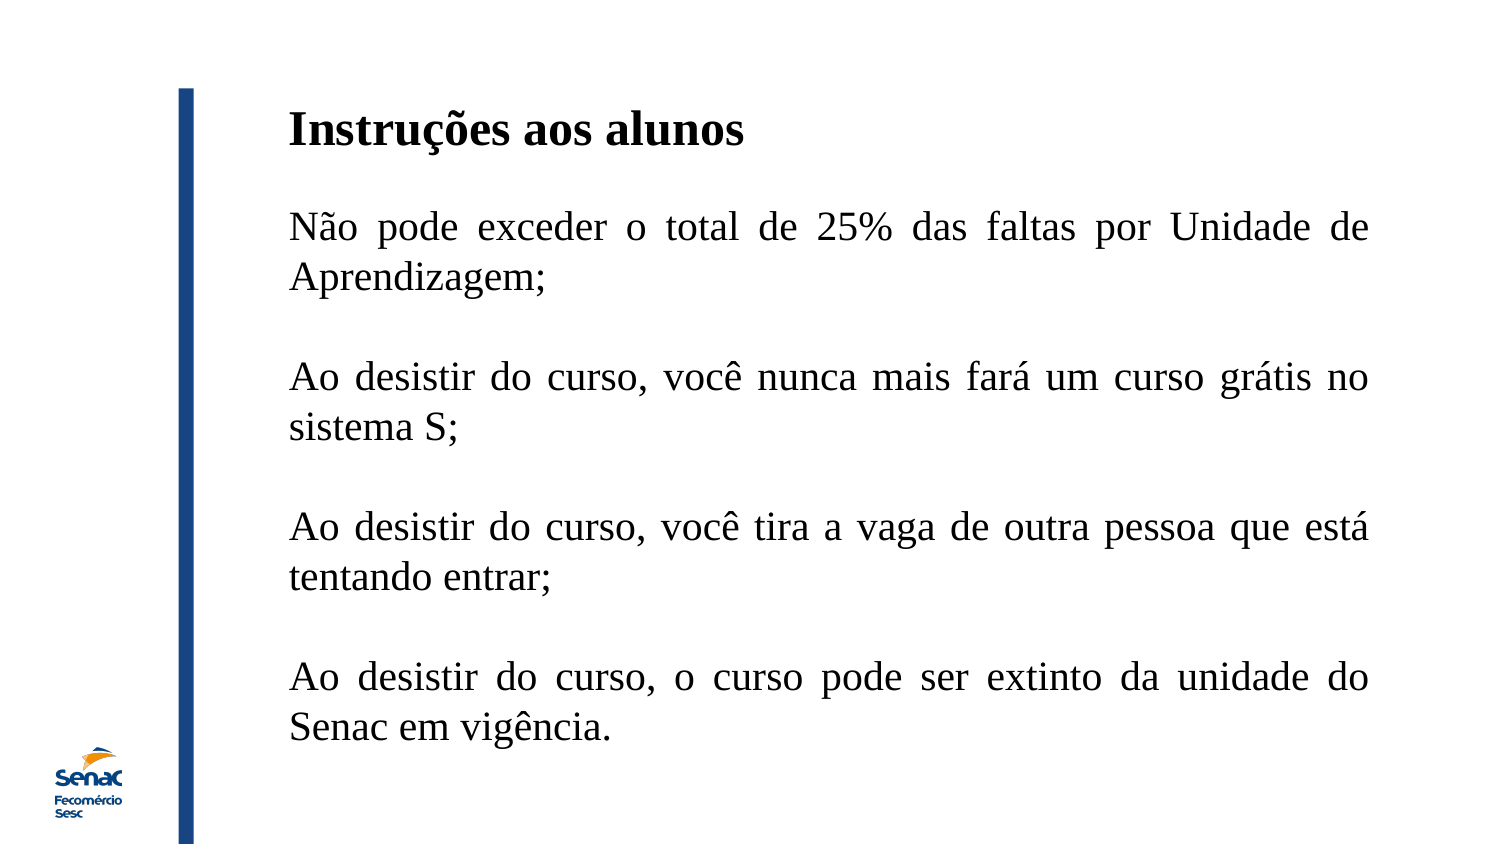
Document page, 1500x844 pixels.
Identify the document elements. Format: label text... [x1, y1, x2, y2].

text_box Instruções aos alunos [273, 88, 1500, 164]
picture [55, 747, 122, 818]
text_box Não pode exceder o total de 25% das faltas por Unidade de Aprendizagem; Ao desistir do curso, você nunca mais fará um curso grátis no sistema S; Ao desistir do curso, você tira a vaga de outra pessoa que está tentando entrar; Ao desistir do curso, o curso pode ser extinto da unidade do Senac em vigência. [273, 191, 1386, 844]
